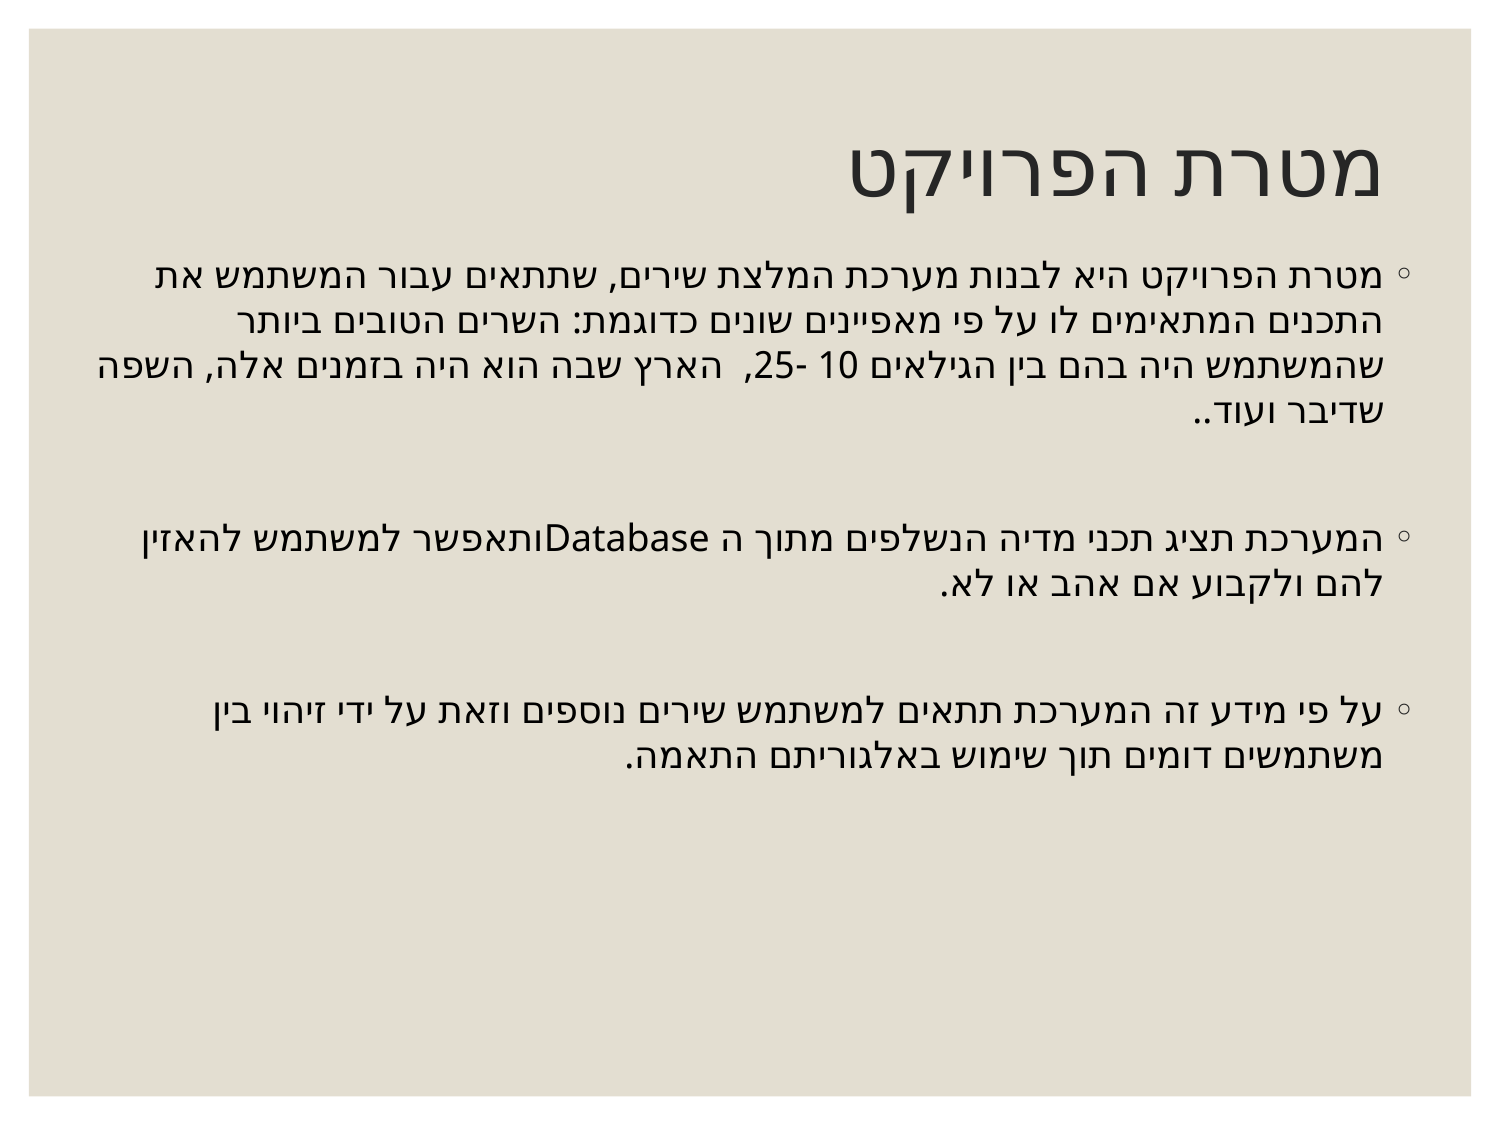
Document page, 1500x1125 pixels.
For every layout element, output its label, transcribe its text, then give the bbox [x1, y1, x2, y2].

title מטרת הפרויקט [108, 60, 1402, 243]
list מטרת הפרויקט היא לבנות מערכת המלצת שירים, שתתאים עבור המשתמש את התכנים המתאימים לו על פי מאפיינים שונים כדוגמת: השרים הטובים ביותר שהמשתמש היה בהם בין הגילאים 10 -25, הארץ שבה הוא היה בזמנים אלה, השפה שדיבר ועוד.. המערכת תציג תכני מדיה הנשלפים מתוך ה Databaseותאפשר למשתמש להאזין להם ולקבוע אם אהב או לא. על פי מידע זה המערכת תתאים למשתמש שירים נוספים וזאת על ידי זיהוי בין משתמשים דומים תוך שימוש באלגוריתם התאמה. [69, 243, 1431, 986]
